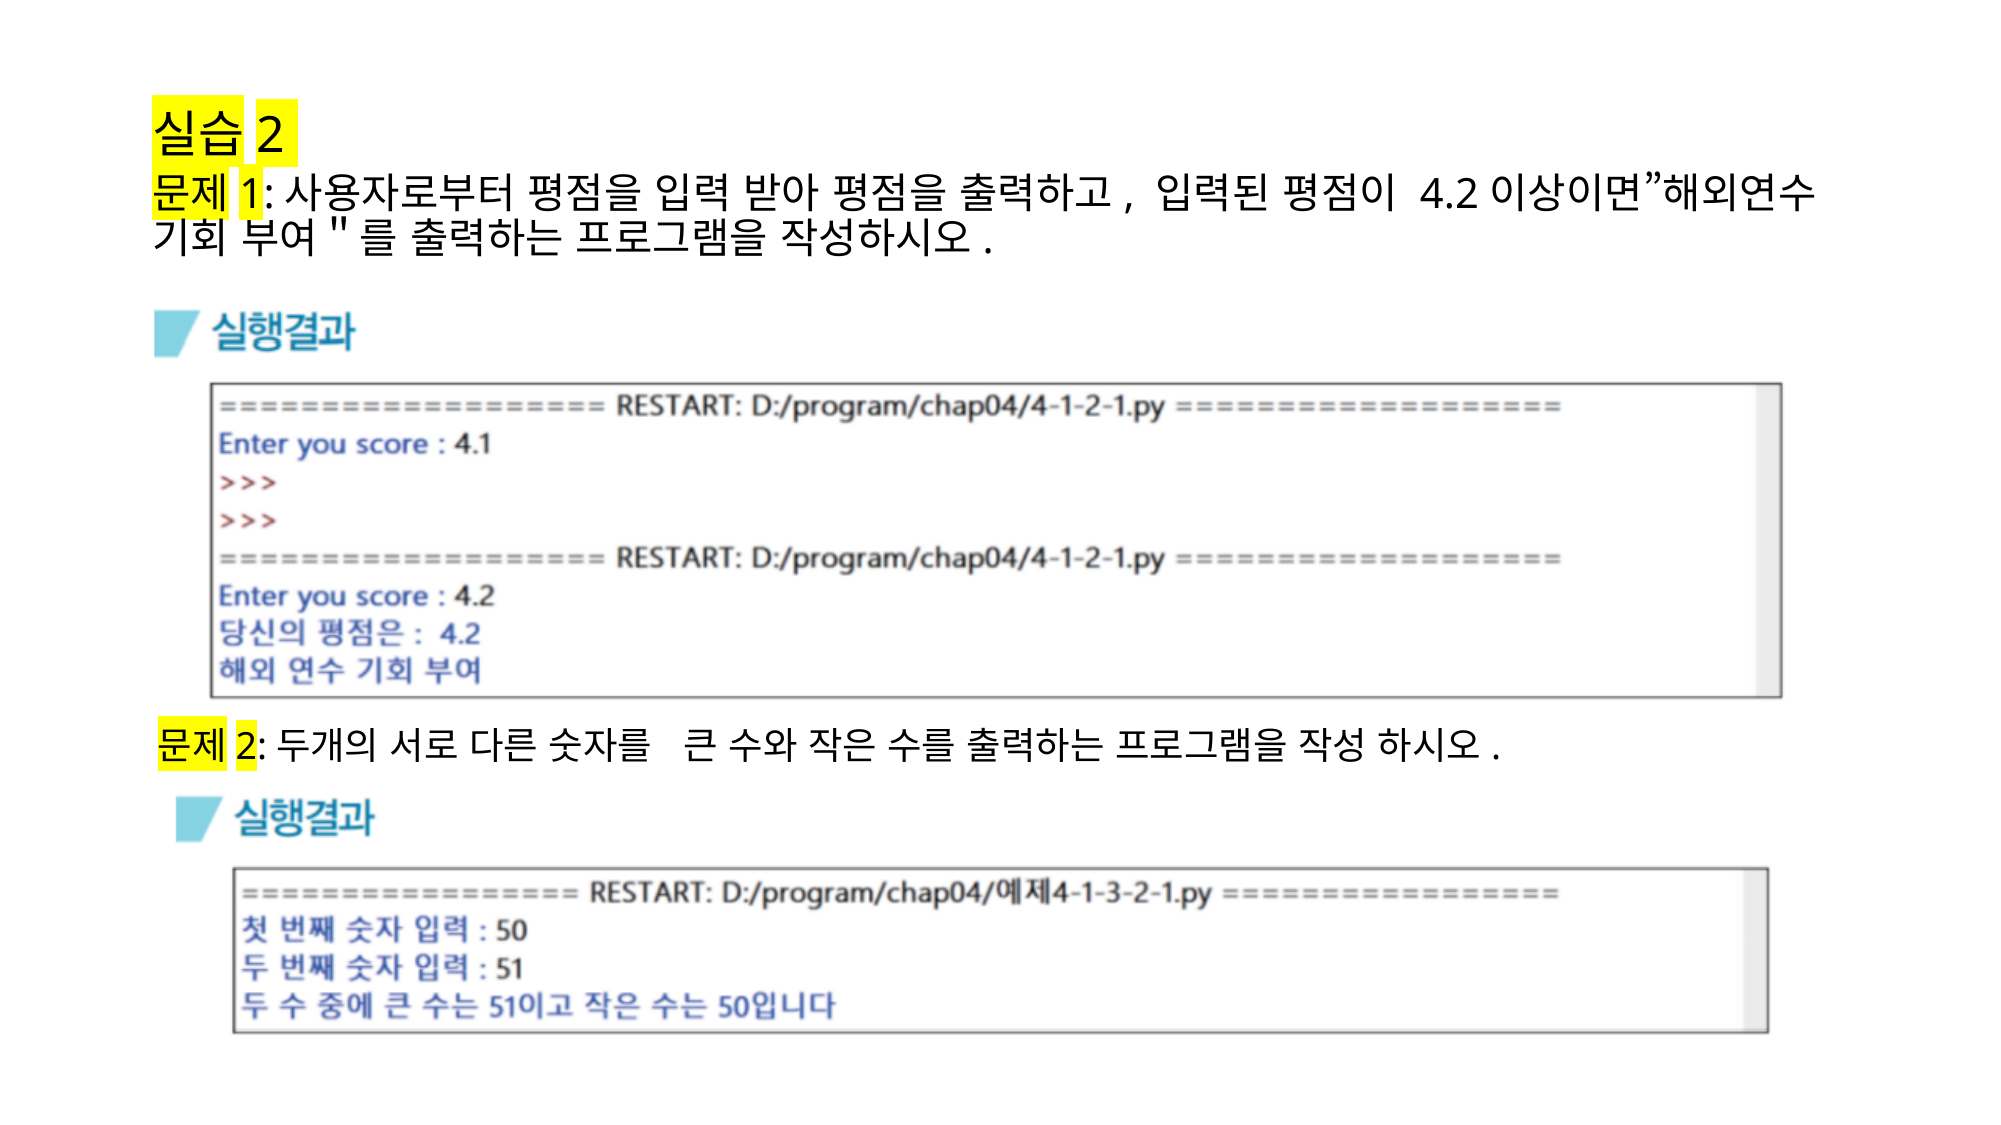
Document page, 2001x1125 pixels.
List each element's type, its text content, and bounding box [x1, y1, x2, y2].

list 문제1:사용자로부터 평점을 입력 받아 평점을 출력하고, 입력된 평점이 4.2이상이면”해외연수 기회 부여＂를 출력하는 프로그램을 작성하시오. [137, 164, 1863, 975]
text_box 문제2:두개의 서로 다른 숫자를 큰 수와 작은 수를 출력하는 프로그램을 작성 하시오. [142, 759, 1779, 775]
picture [170, 775, 1830, 1060]
title 실습2 [137, 59, 1863, 164]
picture [142, 281, 1858, 759]
